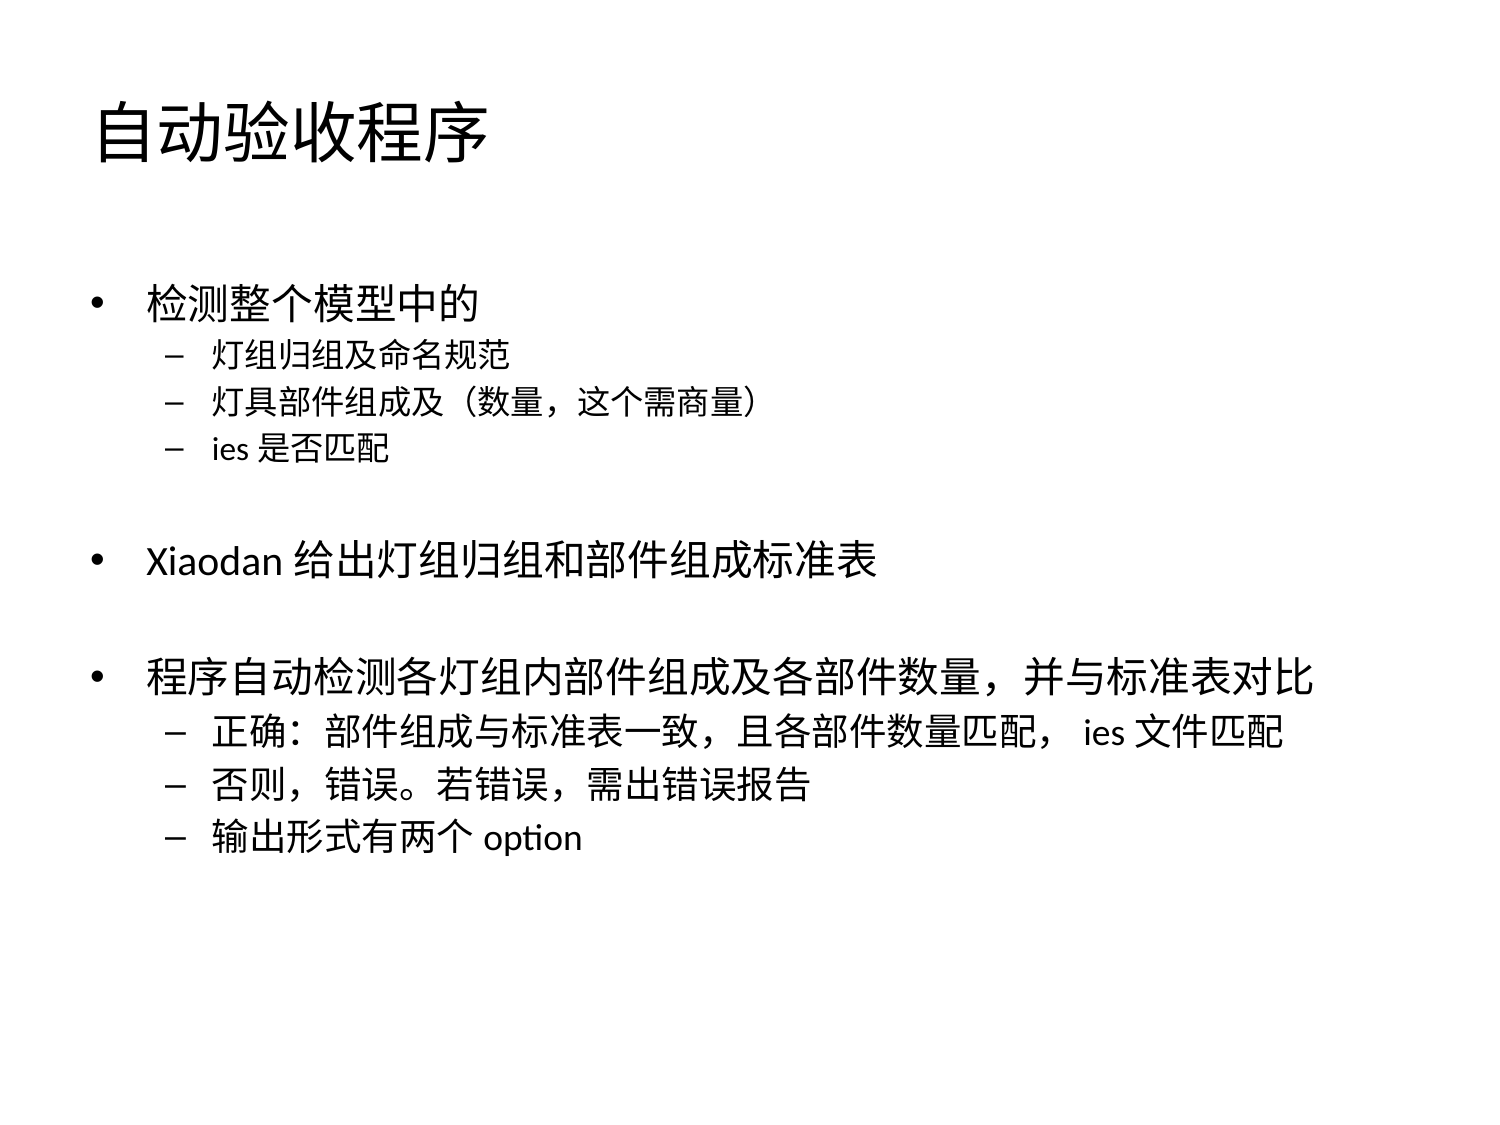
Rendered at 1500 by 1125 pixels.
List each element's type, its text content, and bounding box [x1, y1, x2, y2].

title 自动验收程序 [75, 37, 1425, 225]
list 检测整个模型中的 灯组归组及命名规范 灯具部件组成及（数量，这个需商量） ies是否匹配 Xiaodan给出灯组归组和部件组成标准表 程序自动检测各灯组内部件组成及各部件数量，并与标准表对比 正确：部件组成与标准表一致，且各部件数量匹配，ies文件匹配 否则，错误。若错误，需出错误报告 输出形式有两个option [75, 270, 1425, 1013]
